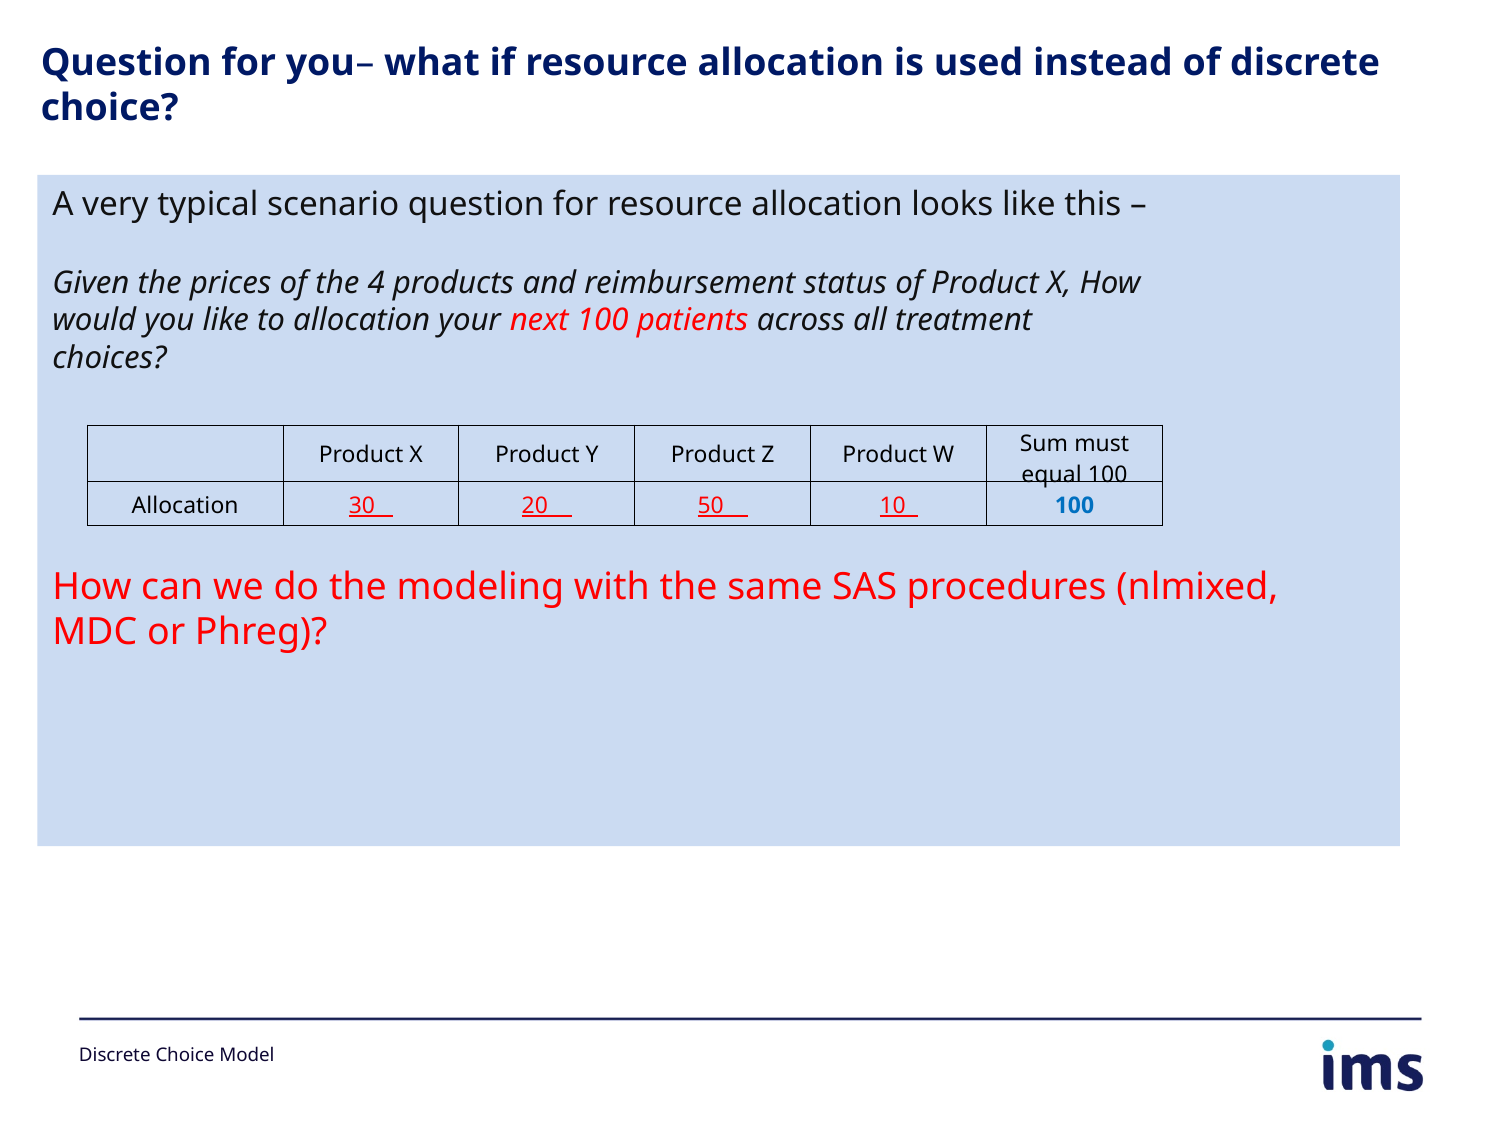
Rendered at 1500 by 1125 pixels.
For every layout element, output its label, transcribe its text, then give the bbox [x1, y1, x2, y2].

footer Discrete Choice Model [78, 1042, 1204, 1066]
table_header Product Y [459, 426, 634, 481]
text_box Question for you– what if resource allocation is used instead of discrete choice? [40, 37, 1500, 146]
table_cell 30 [284, 482, 458, 525]
table_cell 50 [635, 482, 810, 525]
table_cell 20 [459, 482, 634, 525]
table_header Sum must equal 100 [987, 426, 1162, 481]
table_cell 100 [987, 482, 1162, 525]
table_header Product Z [635, 426, 810, 481]
picture [0, 1004, 1500, 1125]
table_header [88, 426, 283, 481]
table_cell Allocation [88, 482, 283, 525]
text_box A very typical scenario question for resource allocation looks like this – Given the prices of the 4 products and reimbursement status of Product X, How would you like to allocation your next 100 patients across all treatment choices? How can we do the modeling with the same SAS procedures (nlmixed, MDC or Phreg)? [37, 174, 1400, 847]
table_header Product X [284, 426, 458, 481]
table_cell 10 [811, 482, 986, 525]
table_header Product W [811, 426, 986, 481]
